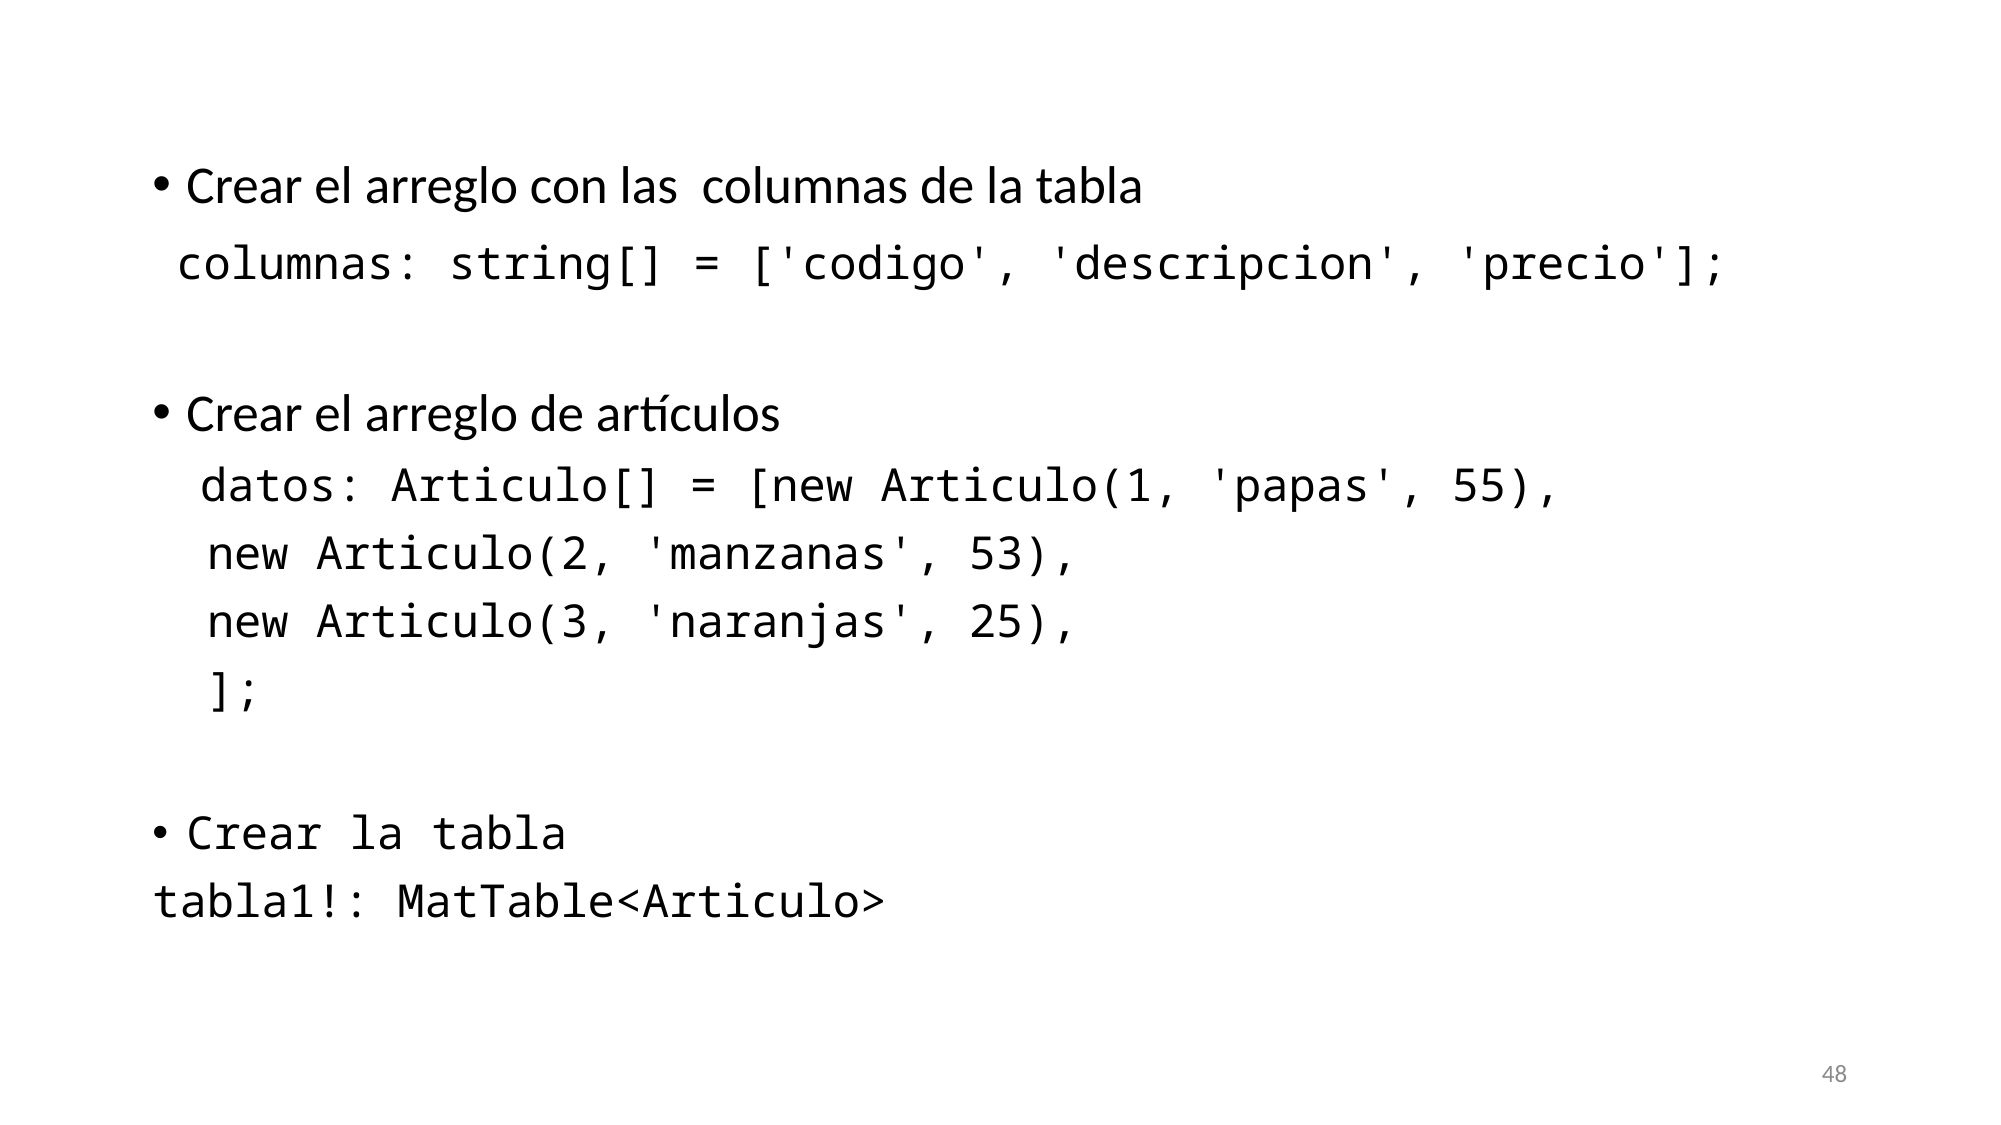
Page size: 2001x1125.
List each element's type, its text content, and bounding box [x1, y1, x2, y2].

list Crear el arreglo con las columnas de la tabla columnas: string[] = ['codigo', 'descripcion', 'precio']; Crear el arreglo de artículos datos: Articulo[] = [new Articulo(1, 'papas', 55), new Articulo(2, 'manzanas', 53), new Articulo(3, 'naranjas', 25), ]; Crear la tabla tabla1!: MatTable<Articulo> [137, 149, 1863, 1080]
slide_number 48 [1412, 1042, 1863, 1103]
